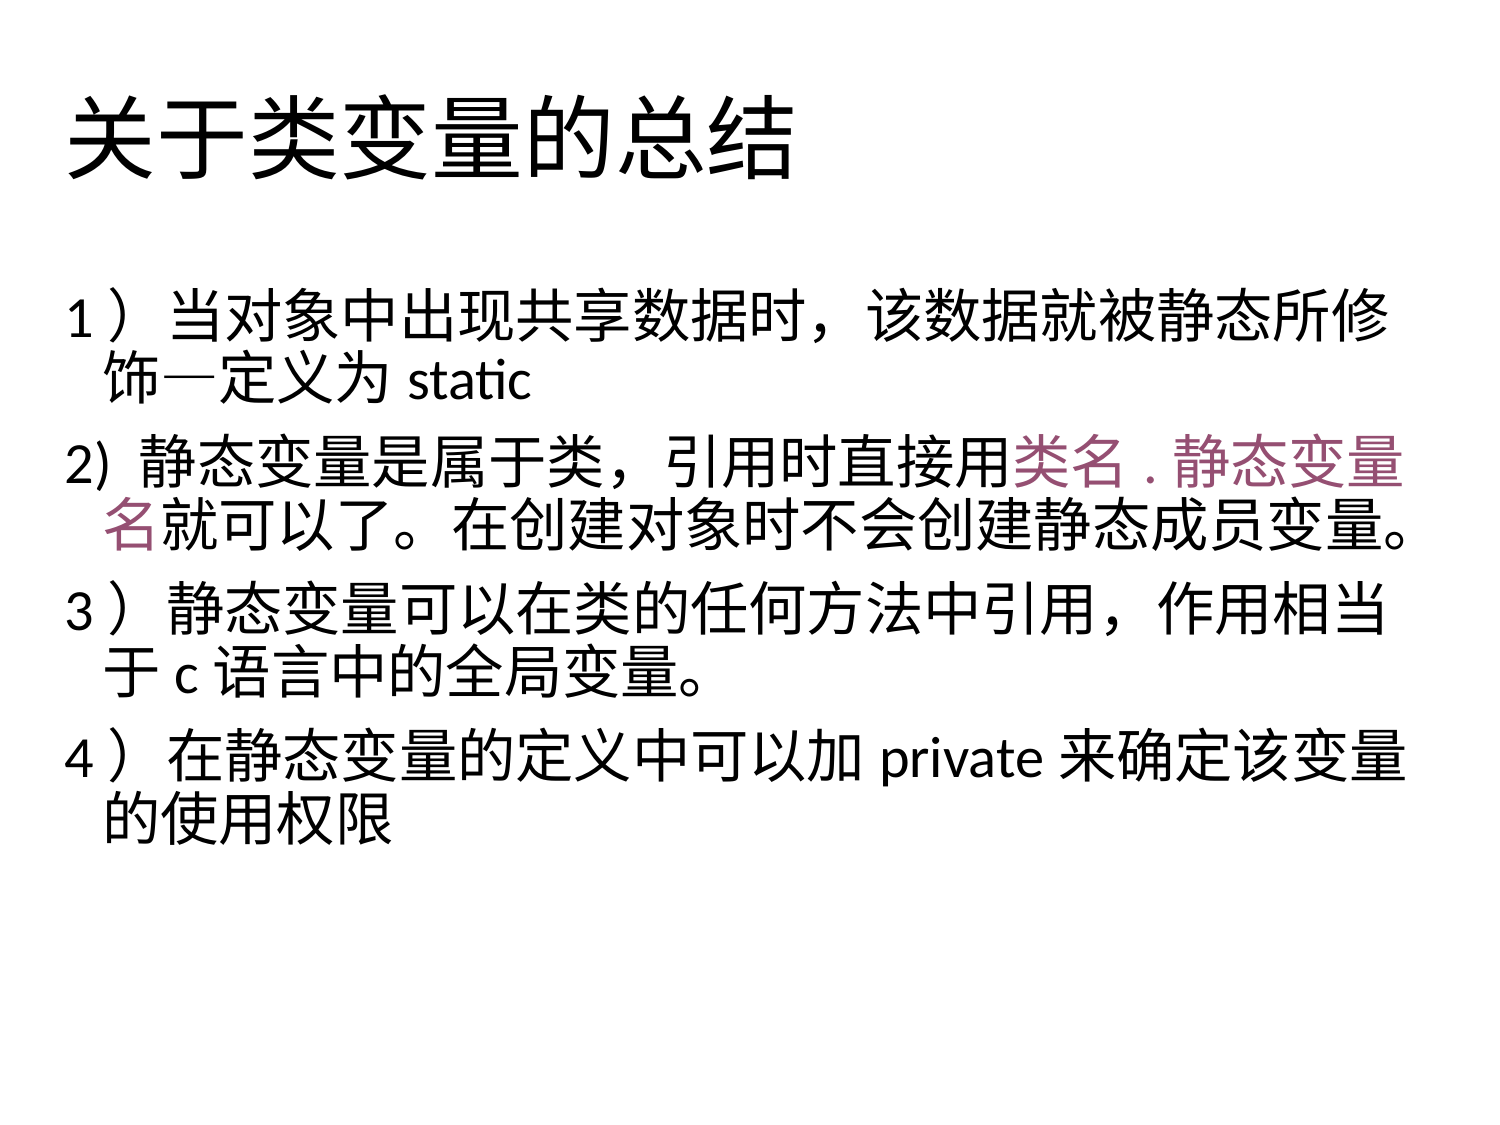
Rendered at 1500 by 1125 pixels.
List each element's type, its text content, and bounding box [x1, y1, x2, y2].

title 关于类变量的总结 [49, 74, 1451, 212]
list 1）当对象中出现共享数据时，该数据就被静态所修饰—定义为static 2) 静态变量是属于类，引用时直接用类名.静态变量名就可以了。在创建对象时不会创建静态成员变量。 3）静态变量可以在类的任何方法中引用，作用相当于c语言中的全局变量。 4）在静态变量的定义中可以加private来确定该变量的使用权限 [49, 279, 1451, 1001]
